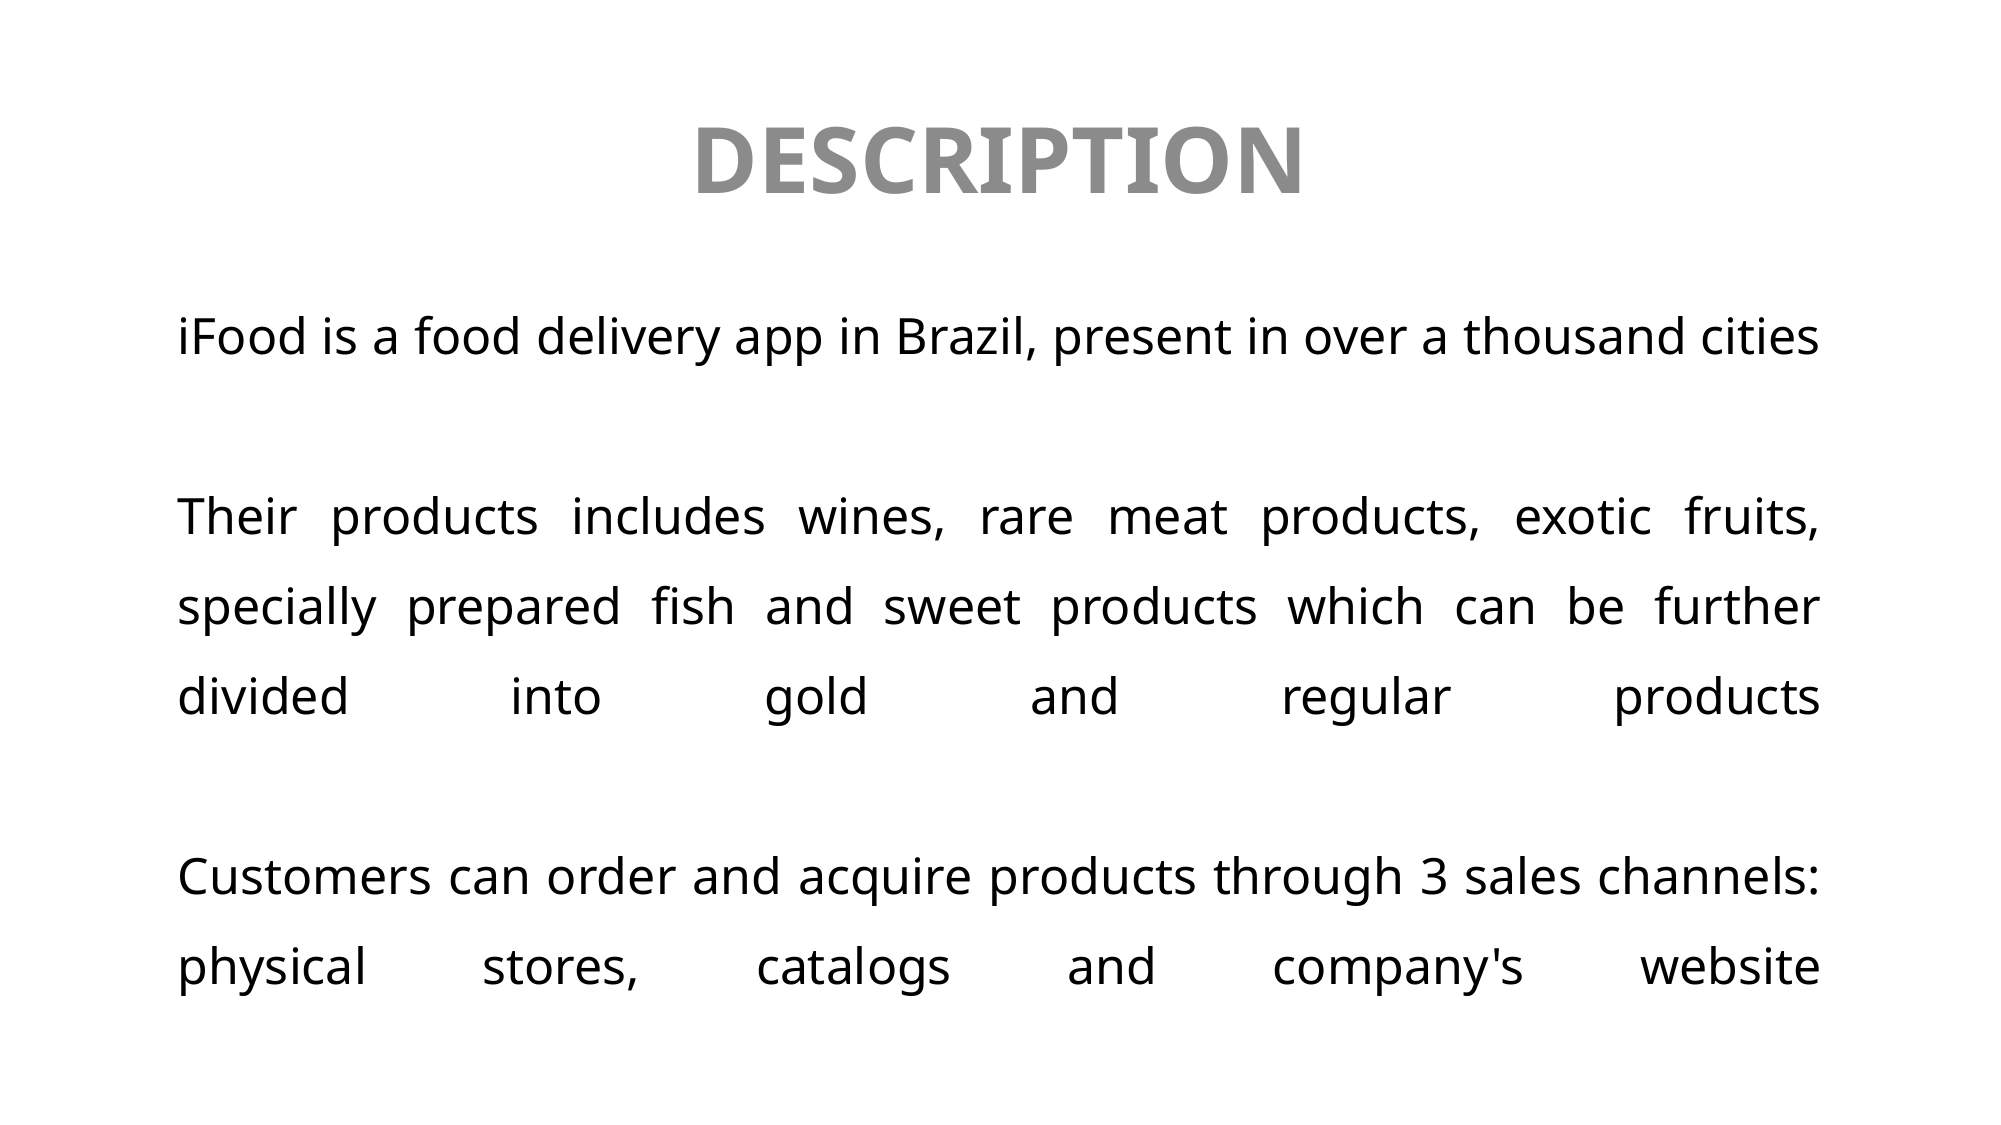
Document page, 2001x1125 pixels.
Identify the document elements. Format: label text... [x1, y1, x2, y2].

list DESCRIPTION [124, 106, 1875, 242]
title iFood is a food delivery app in Brazil, present in over a thousand cities Their products includes wines, rare meat products, exotic fruits, specially prepared fish and sweet products which can be further divided into gold and regular products Customers can order and acquire products through 3 sales channels: physical stores, catalogs and company's website [162, 242, 1838, 1062]
